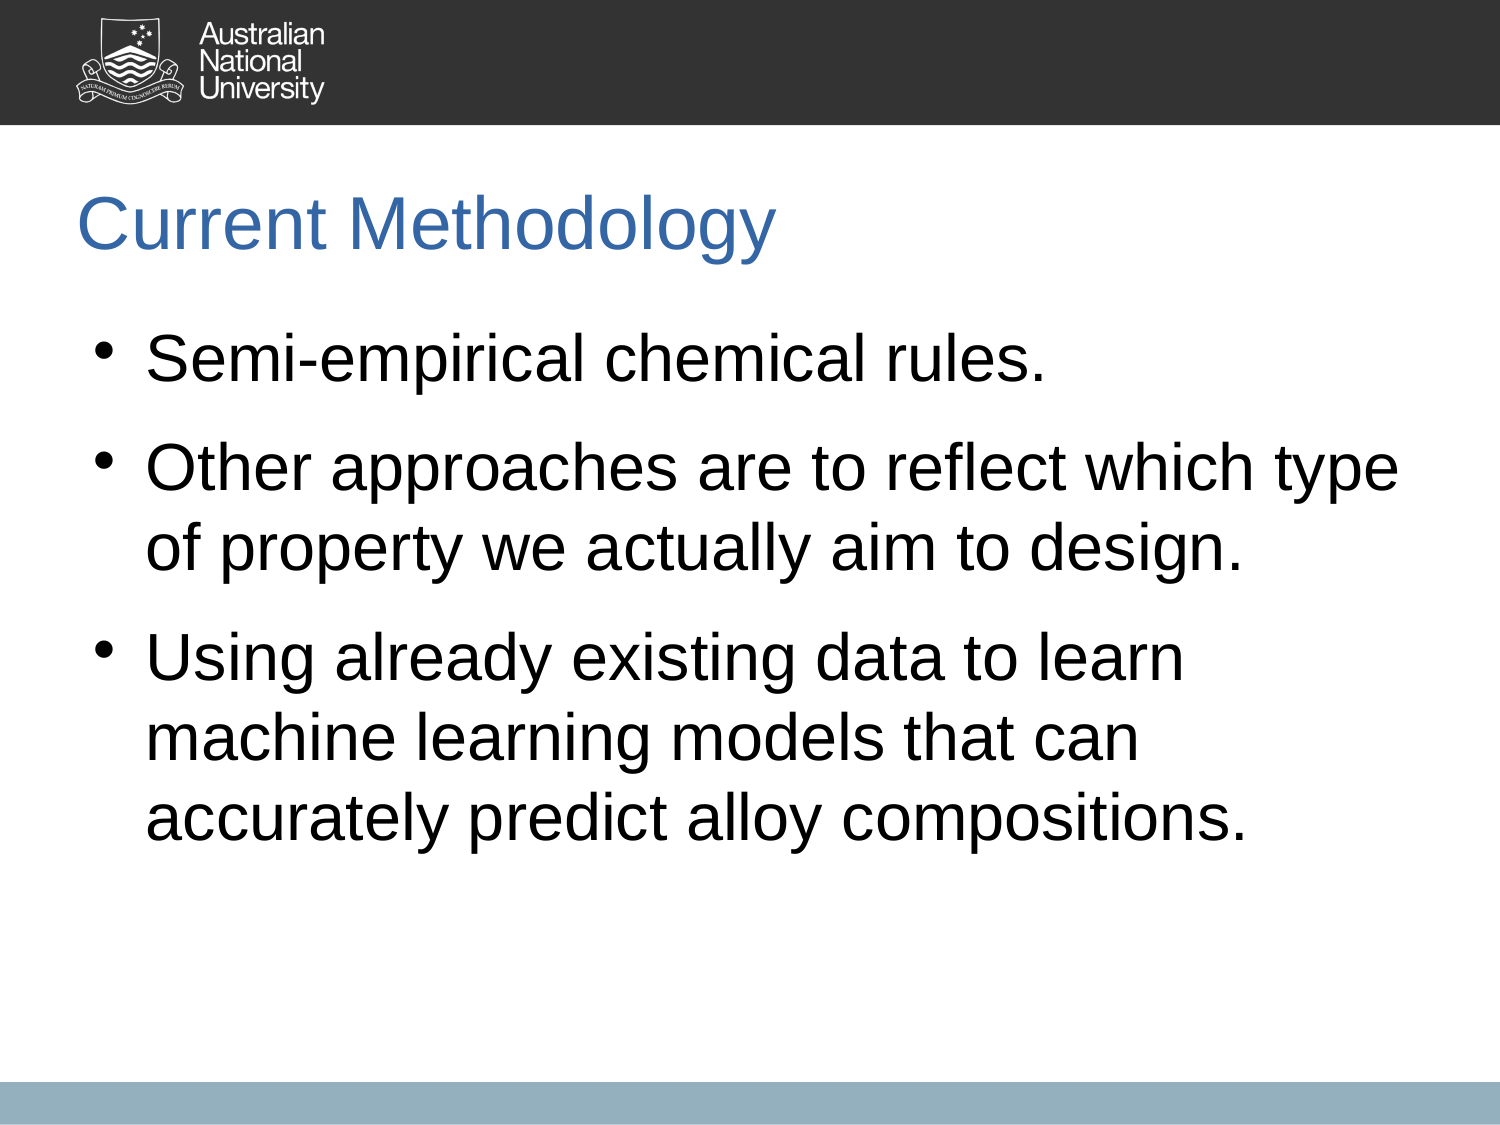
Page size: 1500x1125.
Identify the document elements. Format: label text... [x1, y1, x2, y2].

text_box Semi-empirical chemical rules. Other approaches are to reflect which type of property we actually aim to design. Using already existing data to learn machine learning models that can accurately predict alloy compositions. [75, 314, 1425, 1005]
picture [76, 18, 325, 105]
text_box Current Methodology [76, 125, 1427, 313]
